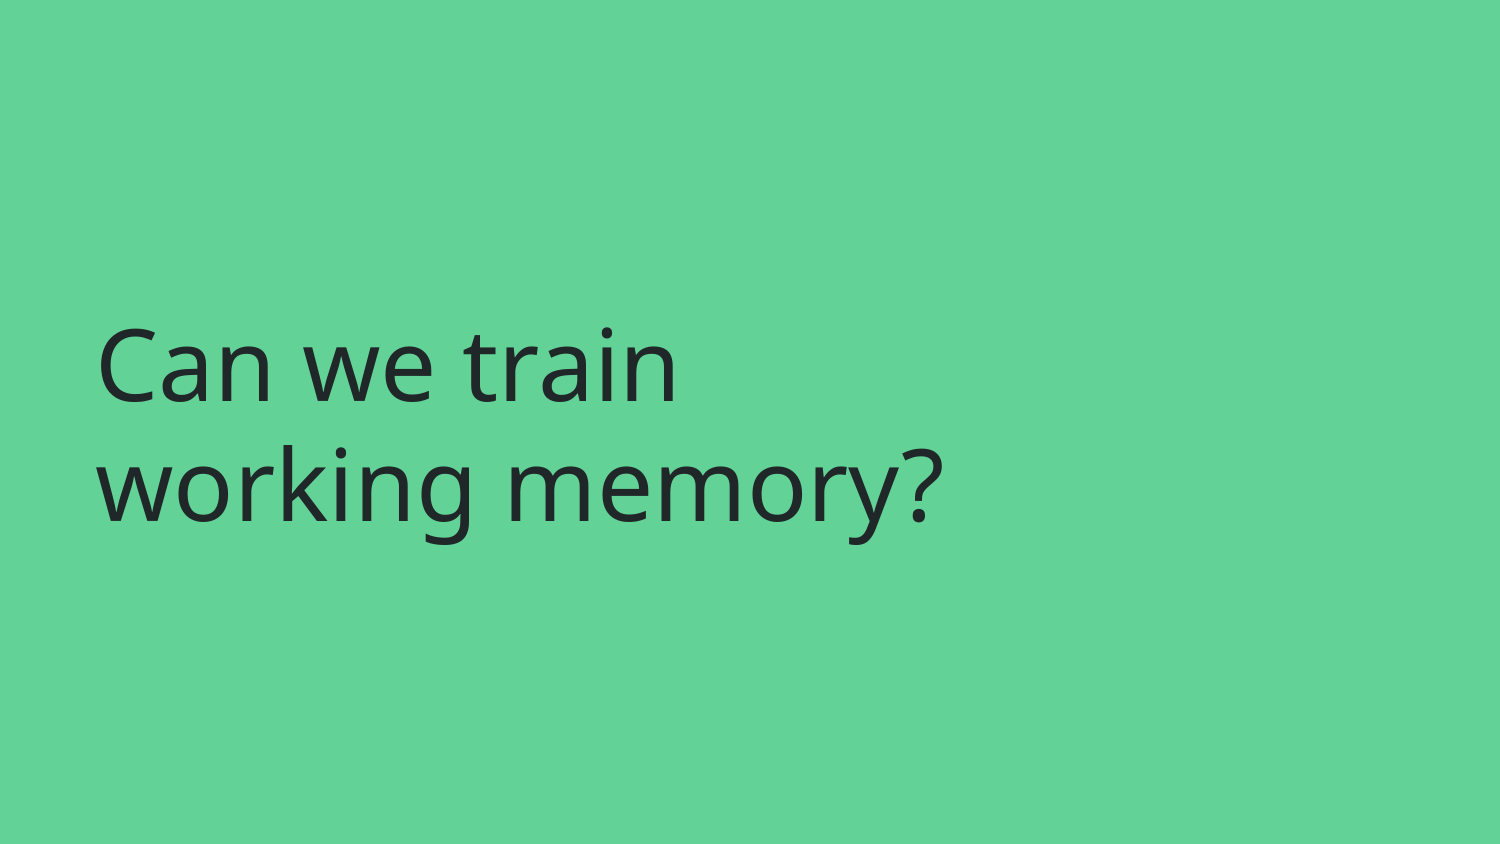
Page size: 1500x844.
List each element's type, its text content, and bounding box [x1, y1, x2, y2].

title Can we train working memory? [80, 86, 1032, 758]
